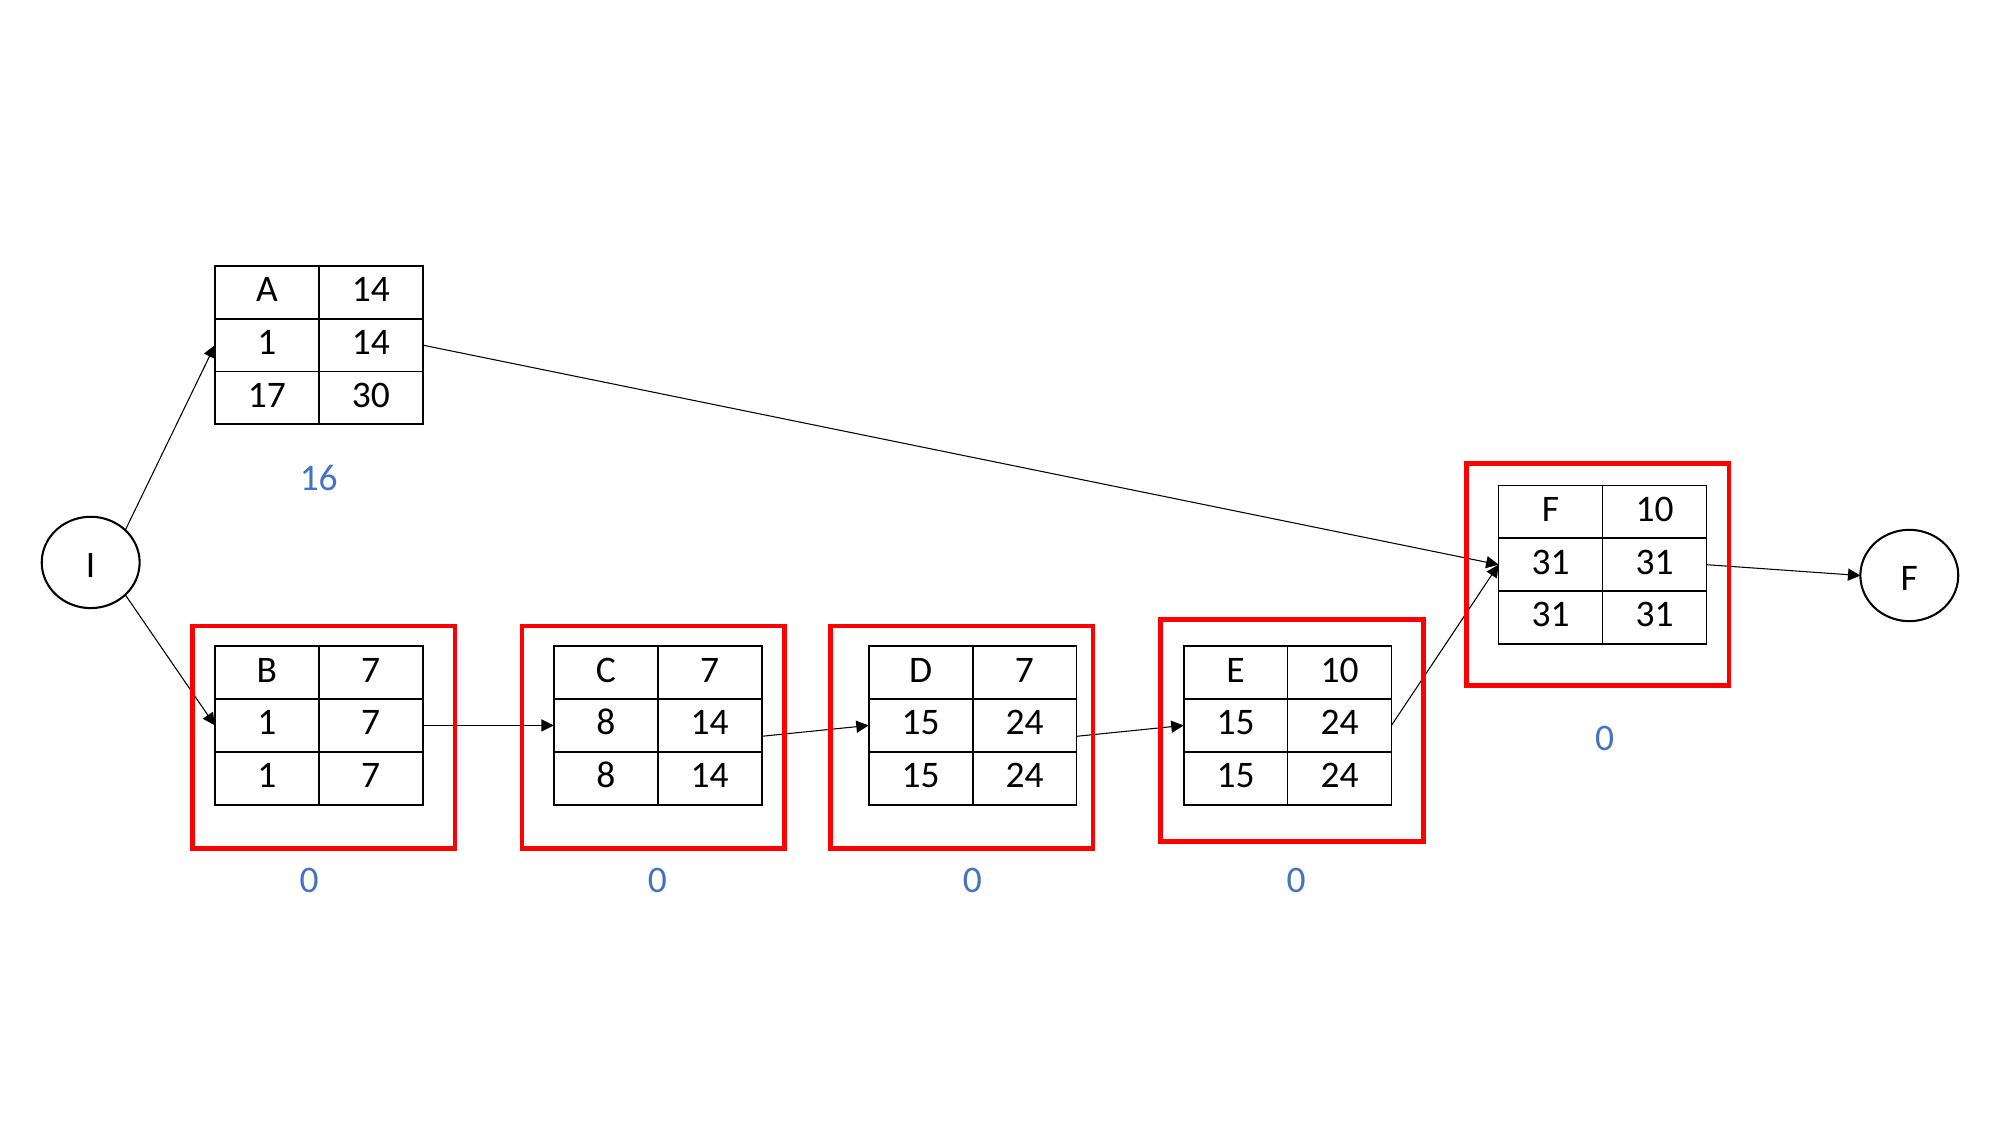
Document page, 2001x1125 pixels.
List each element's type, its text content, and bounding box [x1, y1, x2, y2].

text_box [422, 355, 1499, 576]
text_box [1499, 462, 1730, 687]
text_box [125, 355, 215, 531]
table_header 14 [320, 267, 422, 318]
text_box [1160, 618, 1424, 843]
text_box 0 [284, 849, 334, 908]
table_cell 14 [320, 320, 422, 371]
text_box 0 [948, 849, 997, 908]
text_box 0 [1580, 705, 1630, 766]
text_box 0 [633, 849, 682, 908]
text_box F [1859, 528, 1960, 623]
text_box [521, 625, 786, 849]
text_box 16 [285, 445, 353, 506]
text_box 0 [1271, 847, 1321, 908]
table_cell 30 [320, 372, 422, 423]
text_box I [40, 515, 141, 610]
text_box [125, 594, 215, 737]
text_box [1391, 575, 1499, 737]
text_box [829, 625, 1094, 849]
table_cell 17 [216, 372, 318, 423]
table_header A [216, 267, 318, 318]
table_cell 1 [216, 320, 318, 371]
text_box [191, 625, 456, 849]
